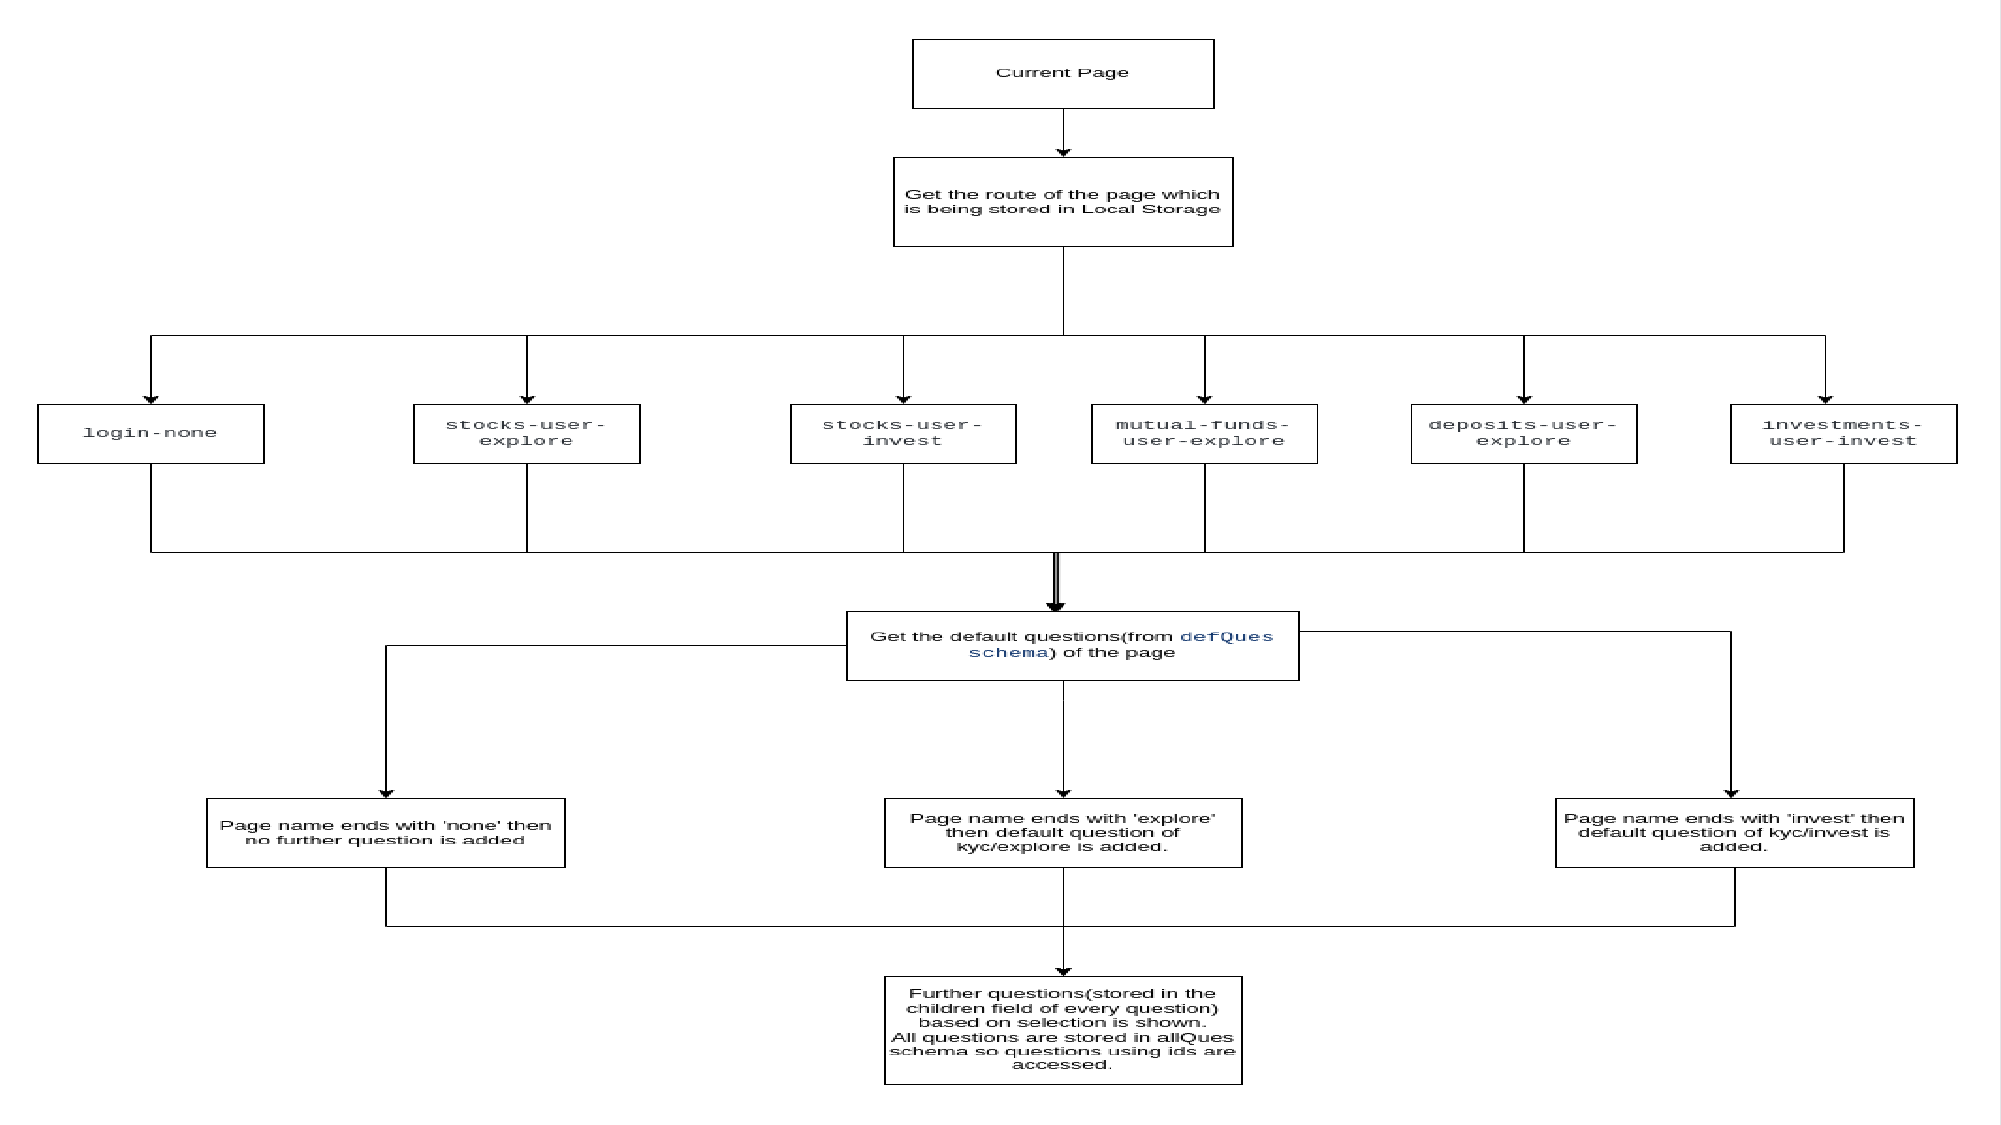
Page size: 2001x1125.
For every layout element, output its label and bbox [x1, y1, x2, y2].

list [0, 0, 2000, 1125]
